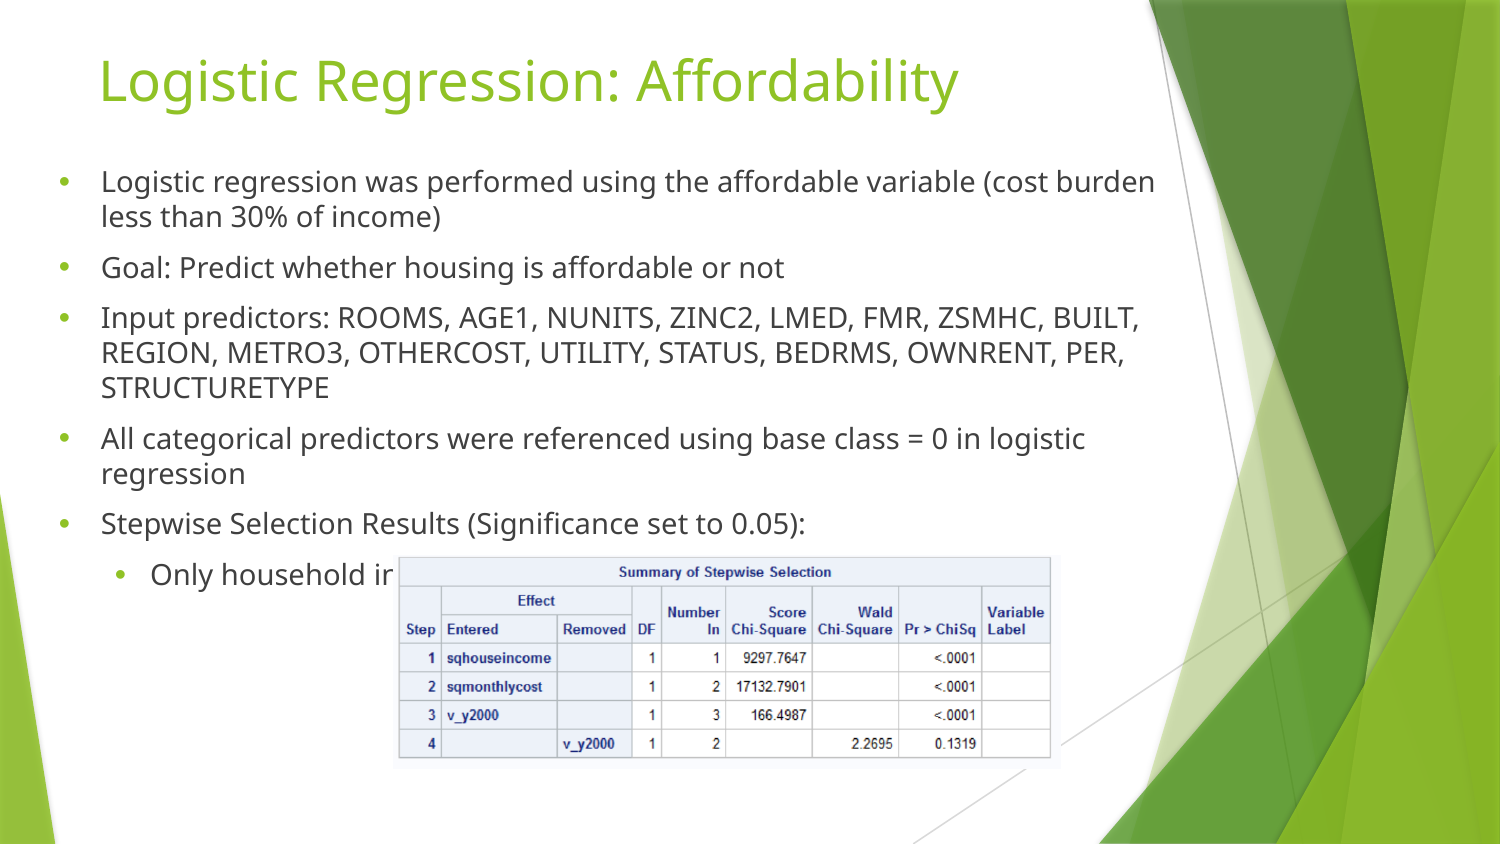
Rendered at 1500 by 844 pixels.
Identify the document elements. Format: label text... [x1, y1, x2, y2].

picture [393, 555, 1062, 769]
title Logistic Regression: Affordability [83, 37, 1141, 156]
list Logistic regression was performed using the affordable variable (cost burden less than 30% of income) Goal: Predict whether housing is affordable or not Input predictors: ROOMS, AGE1, NUNITS, ZINC2, LMED, FMR, ZSMHC, BUILT, REGION, METRO3, OTHERCOST, UTILITY, STATUS, BEDRMS, OWNRENT, PER, STRUCTURETYPE All categorical predictors were referenced using base class = 0 in logistic regression Stepwise Selection Results (Significance set to 0.05): Only household income and monthly cost are significant [43, 156, 1222, 747]
